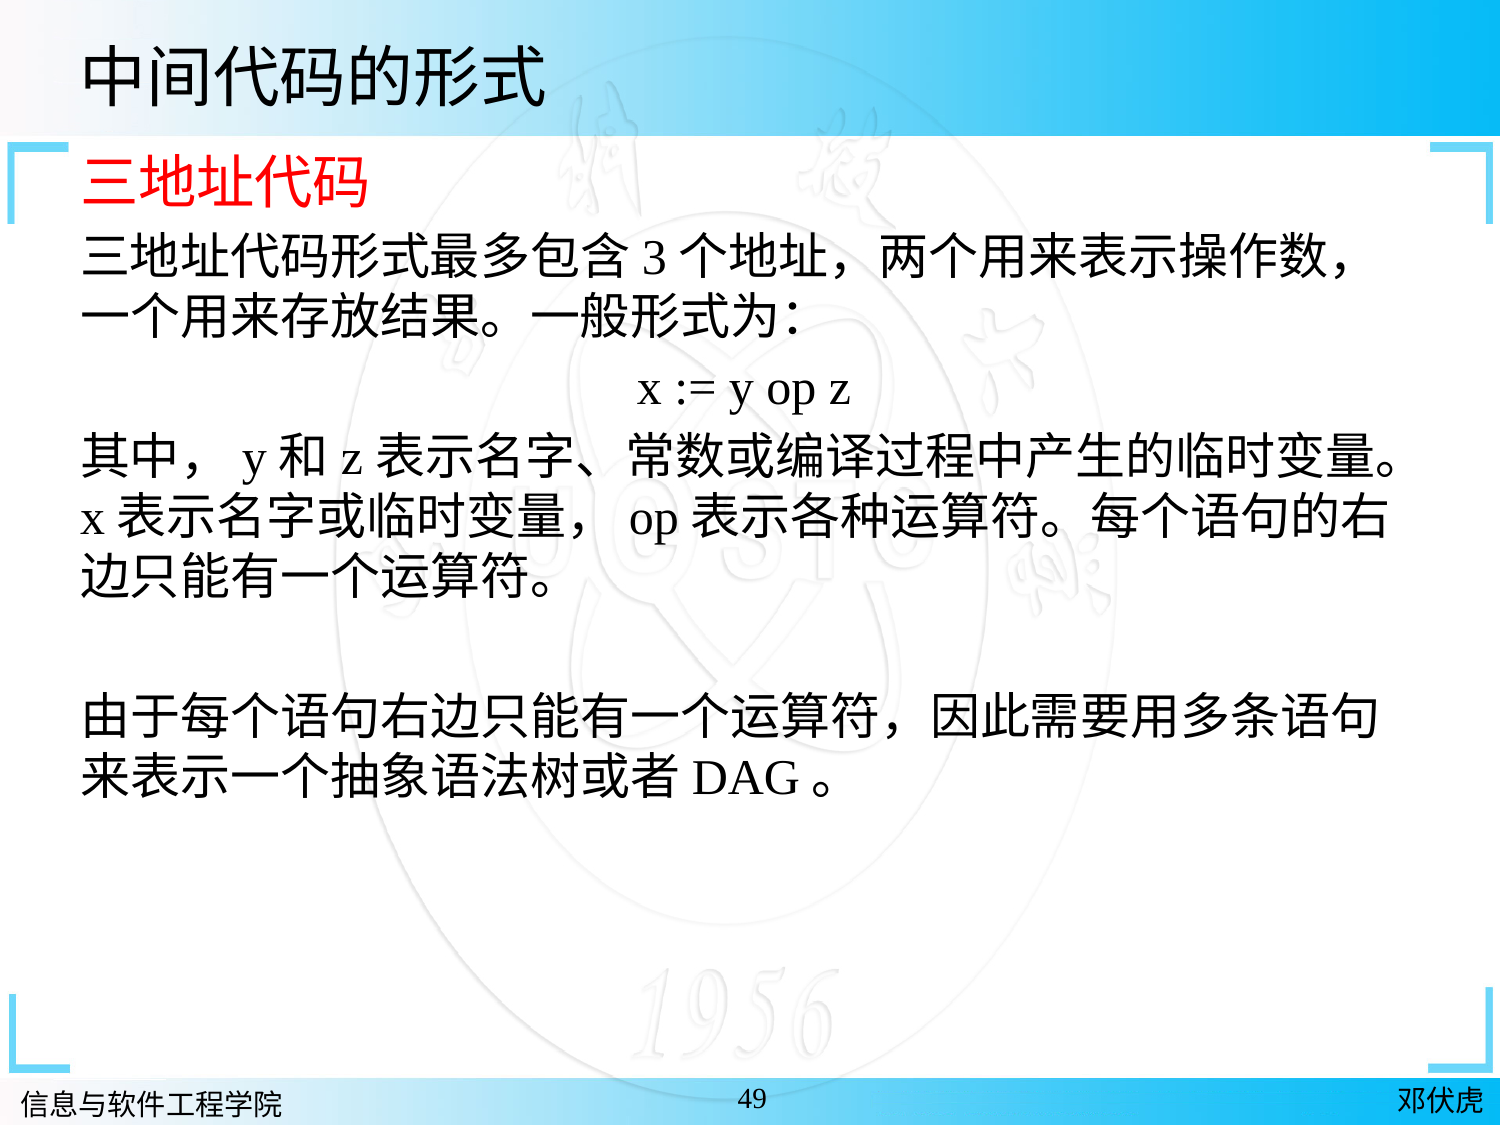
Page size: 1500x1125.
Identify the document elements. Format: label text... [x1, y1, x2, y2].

subtitle 三地址代码 三地址代码形式最多包含3个地址，两个用来表示操作数，一个用来存放结果。一般形式为： x := y op z 其中，y和z表示名字、常数或编译过程中产生的临时变量。x表示名字或临时变量，op表示各种运算符。每个语句的右边只能有一个运算符。 由于每个语句右边只能有一个运算符，因此需要用多条语句来表示一个抽象语法树或者DAG。 [64, 136, 1424, 1067]
text_box 中间代码的形式 [64, 26, 1139, 138]
slide_number 邓伏虎 [878, 1074, 1500, 1125]
footer 信息与软件工程学院 [5, 1079, 627, 1125]
picture [0, 0, 1500, 1125]
slide_number 49 [657, 1072, 848, 1125]
